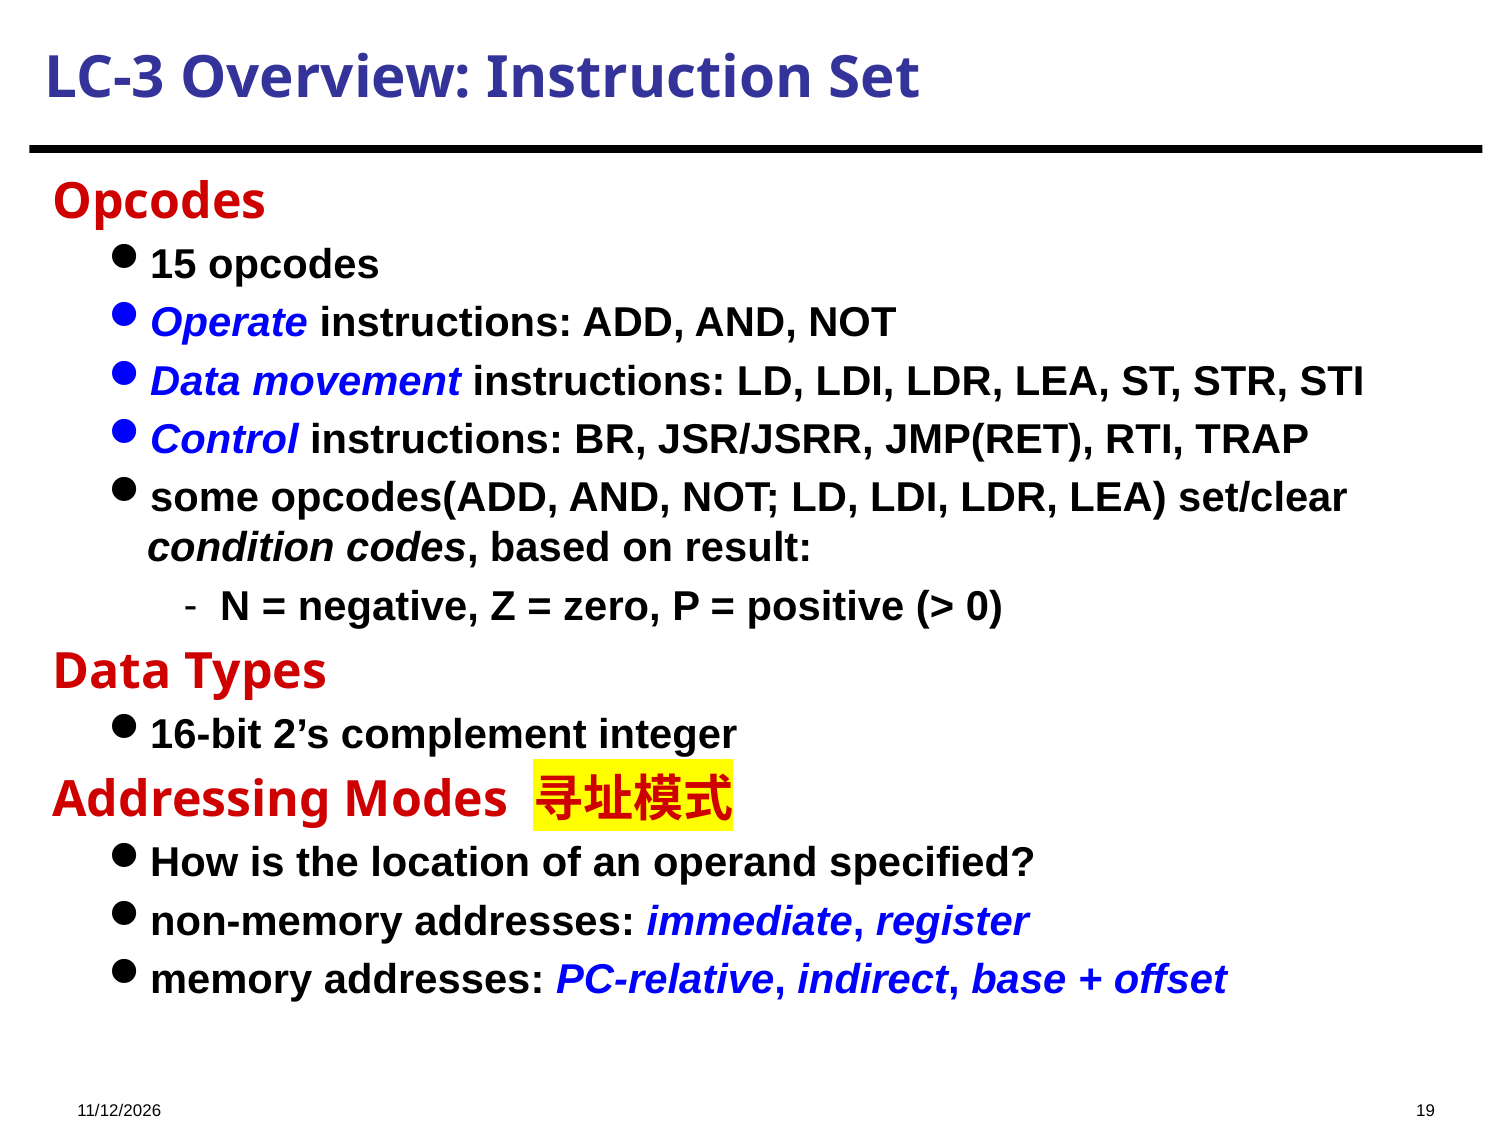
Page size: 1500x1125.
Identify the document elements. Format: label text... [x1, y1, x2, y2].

title LC-3 Overview: Instruction Set [29, 11, 1480, 138]
list Opcodes 15 opcodes Operate instructions: ADD, AND, NOT Data movement instructions: LD, LDI, LDR, LEA, ST, STR, STI Control instructions: BR, JSR/JSRR, JMP(RET), RTI, TRAP some opcodes(ADD, AND, NOT; LD, LDI, LDR, LEA) set/clear condition codes, based on result: N = negative, Z = zero, P = positive (> 0) Data Types 16-bit 2’s complement integer Addressing Modes 寻址模式 How is the location of an operand specified? non-memory addresses: immediate, register memory addresses: PC-relative, indirect, base + offset [37, 160, 1463, 1049]
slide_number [62, 1072, 438, 1113]
slide_number 19 [999, 1072, 1451, 1113]
